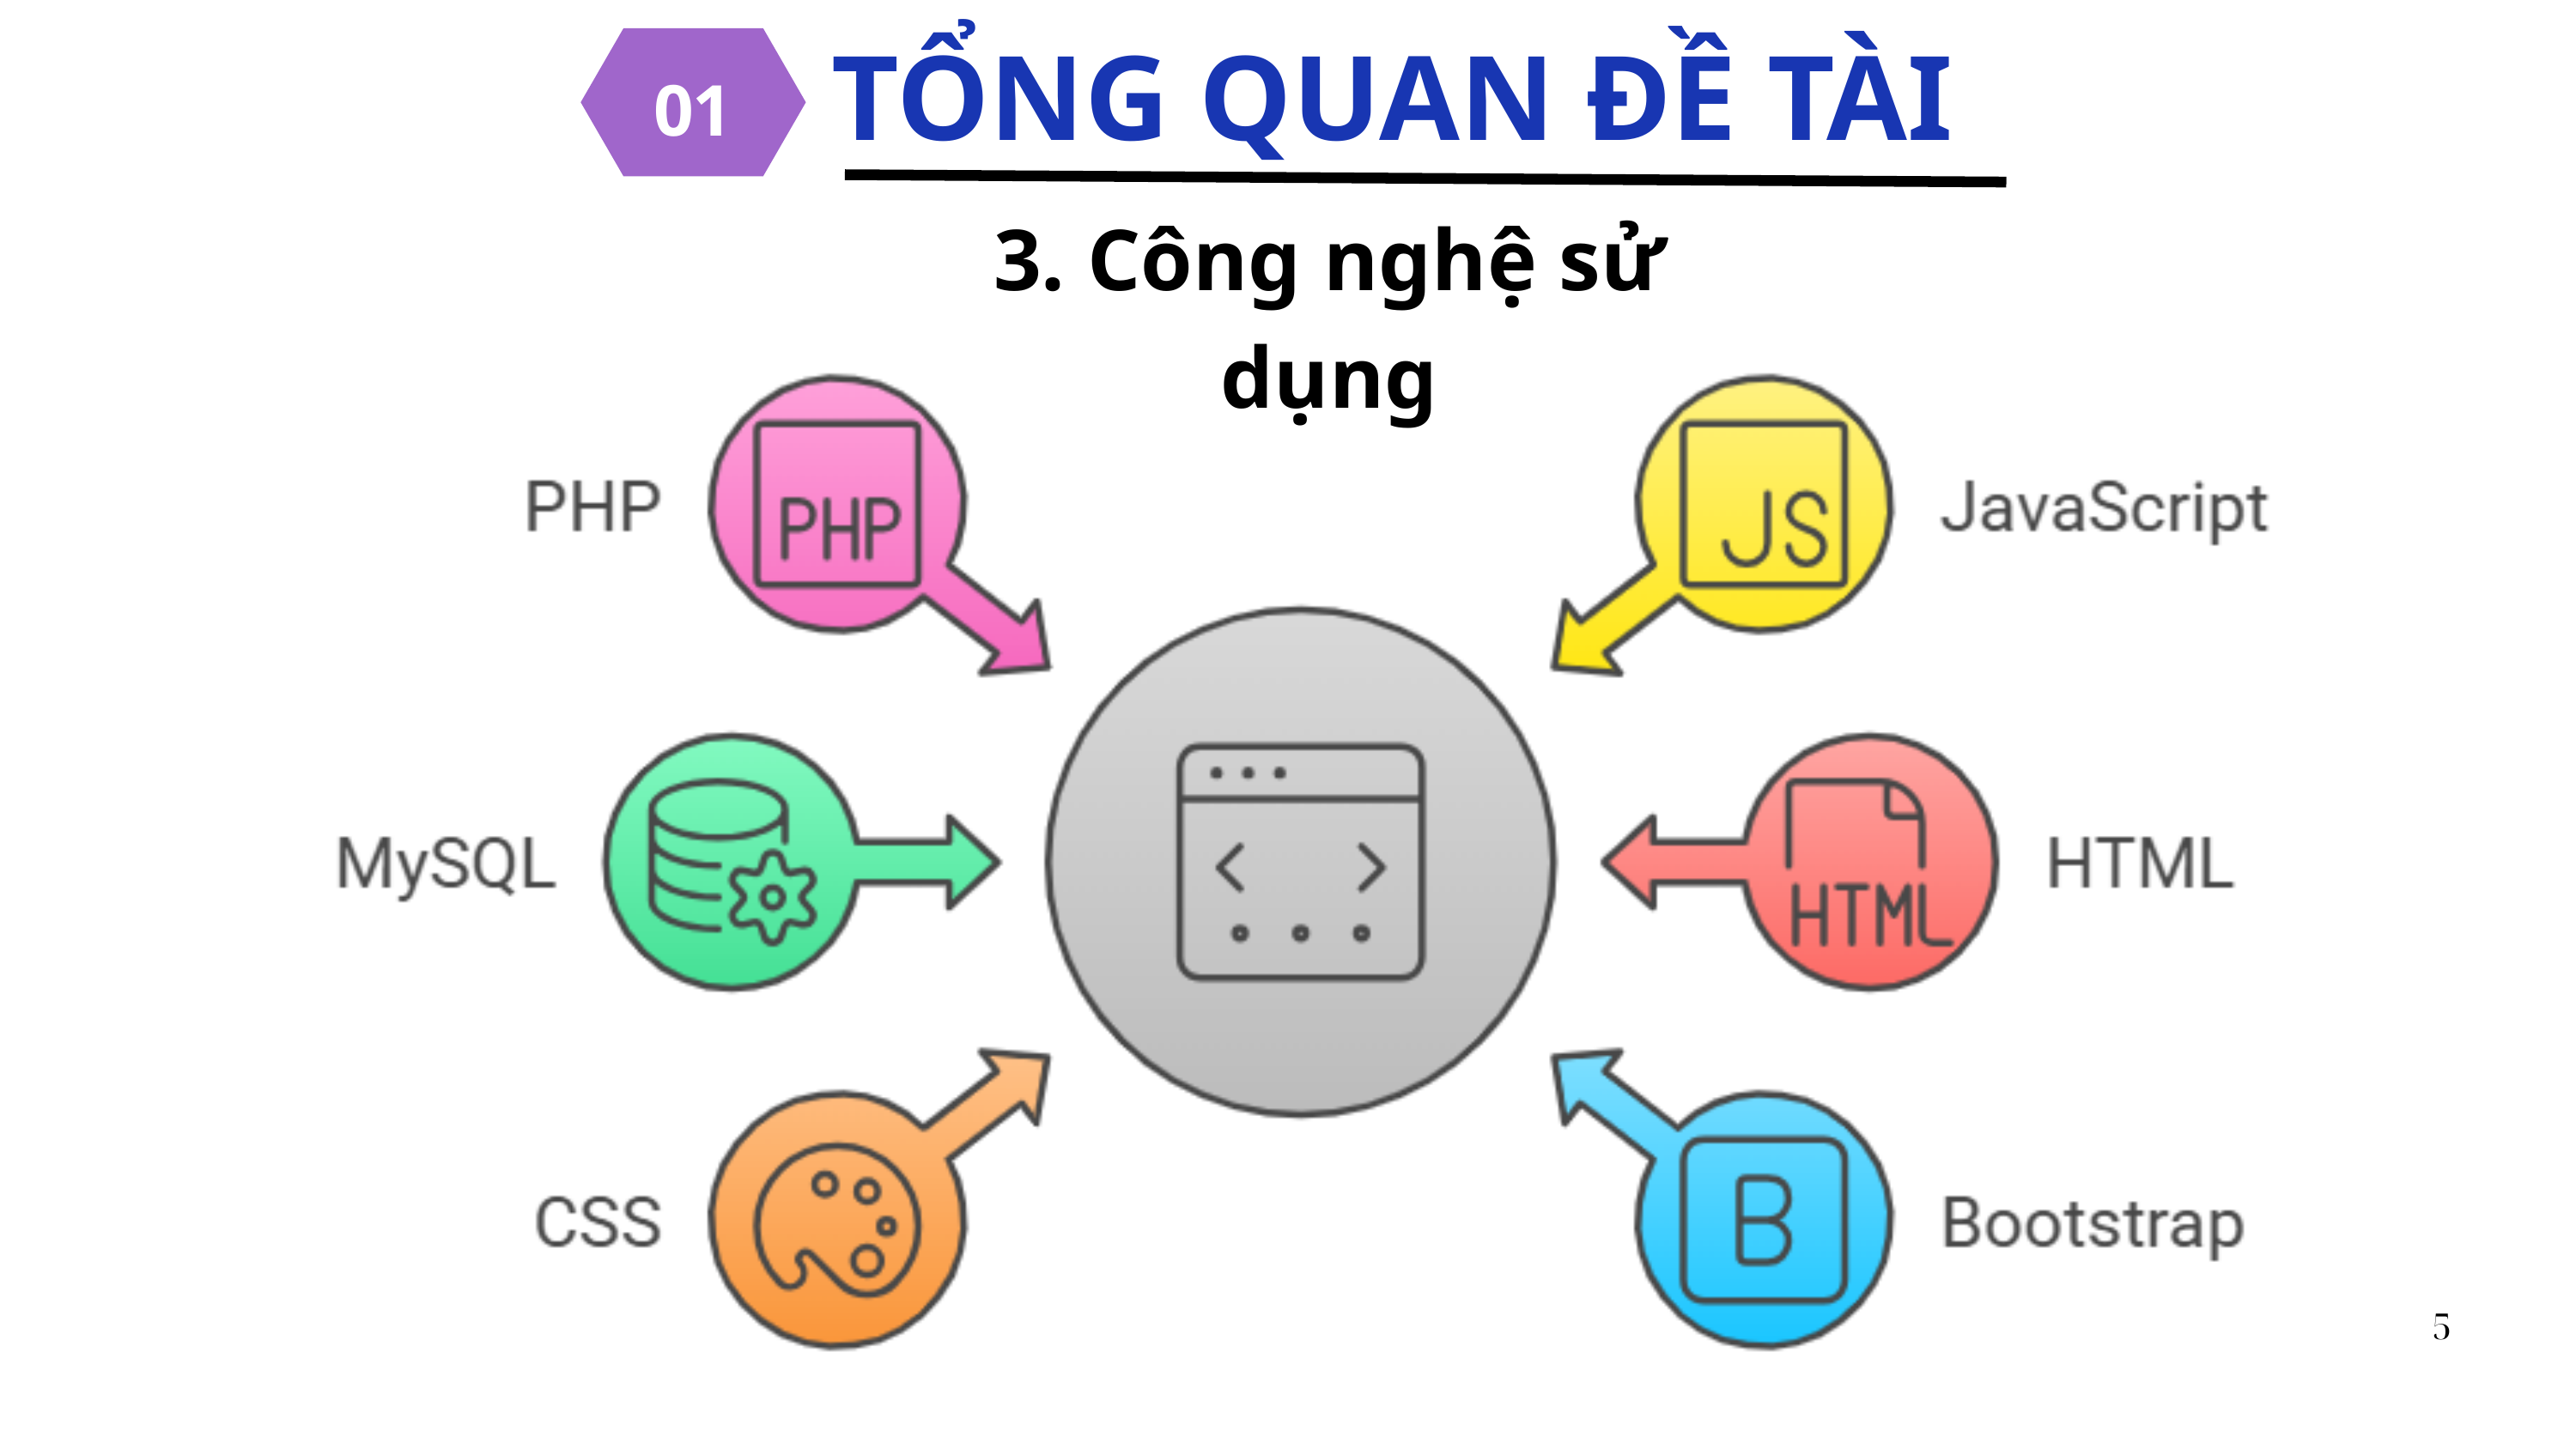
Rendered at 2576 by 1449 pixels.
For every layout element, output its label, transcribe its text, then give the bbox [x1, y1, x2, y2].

text_box [279, 254, 2379, 1449]
text_box TỔNG QUAN ĐỀ TÀI [831, 34, 2094, 164]
text_box 5 [2431, 1296, 2452, 1348]
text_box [580, 27, 806, 177]
text_box 3. Công nghệ sử dụng [934, 189, 1724, 426]
